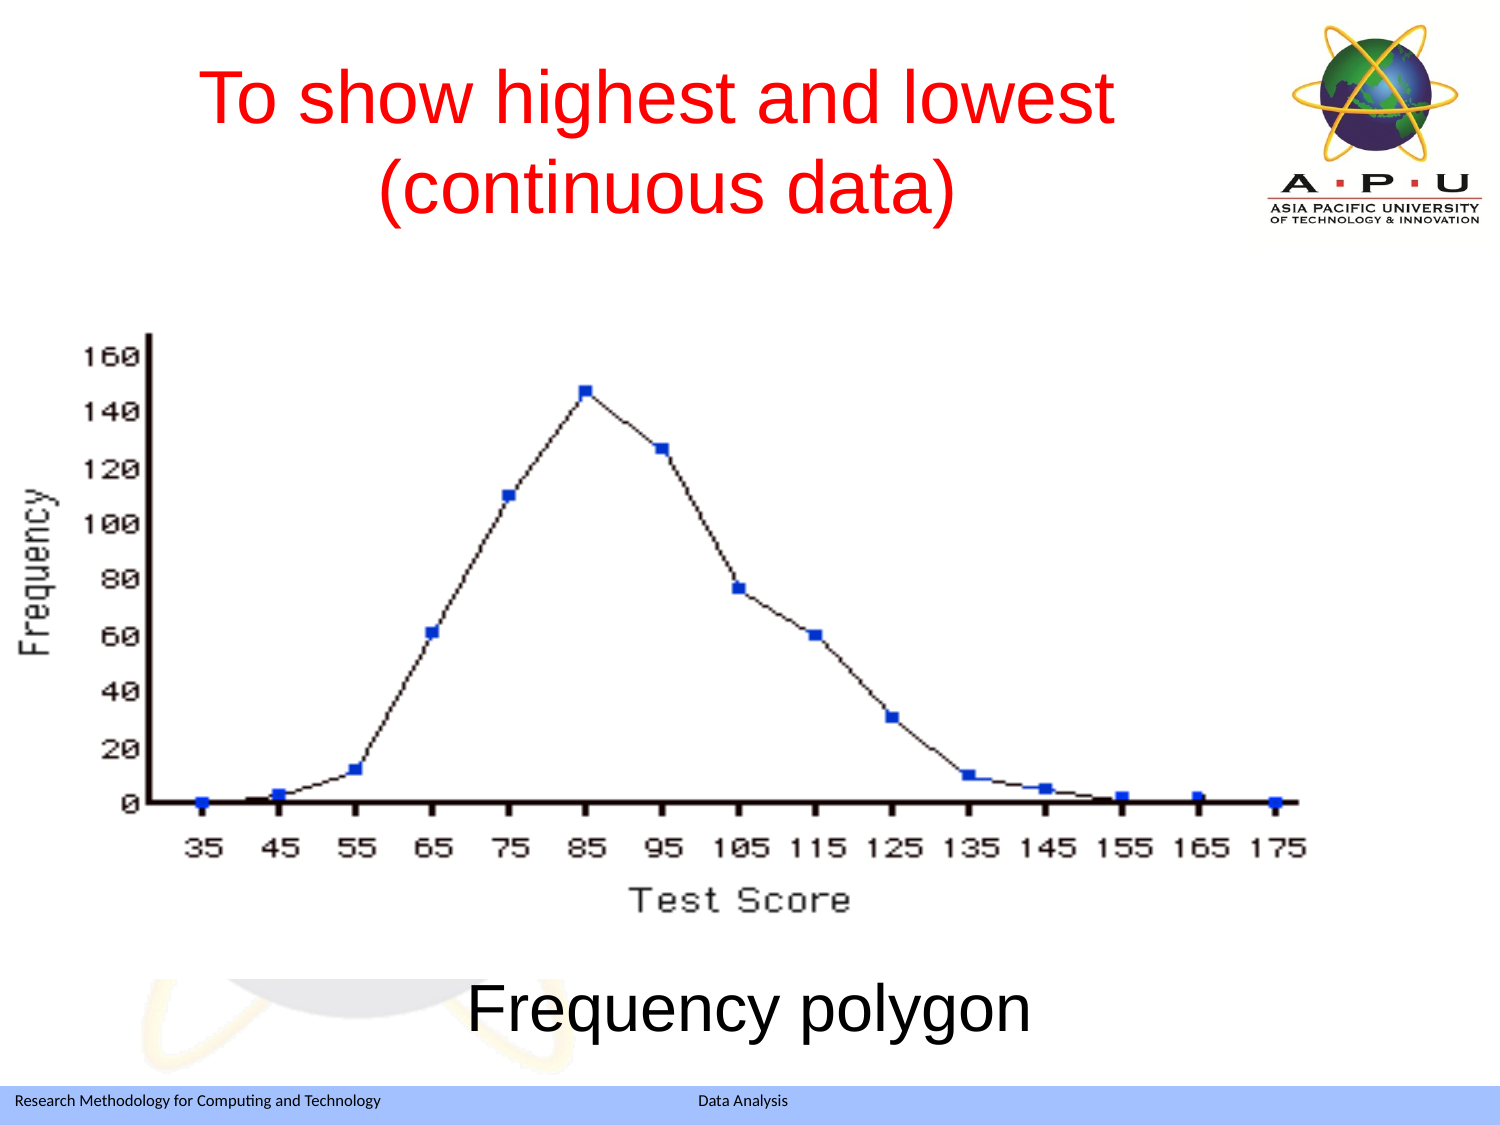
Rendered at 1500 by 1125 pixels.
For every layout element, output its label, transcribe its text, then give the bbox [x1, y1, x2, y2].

text_box Frequency polygon [451, 988, 1048, 1052]
title To show highest and lowest (continuous data) [79, 45, 1235, 233]
picture [1251, 0, 1500, 249]
picture [0, 293, 1500, 979]
